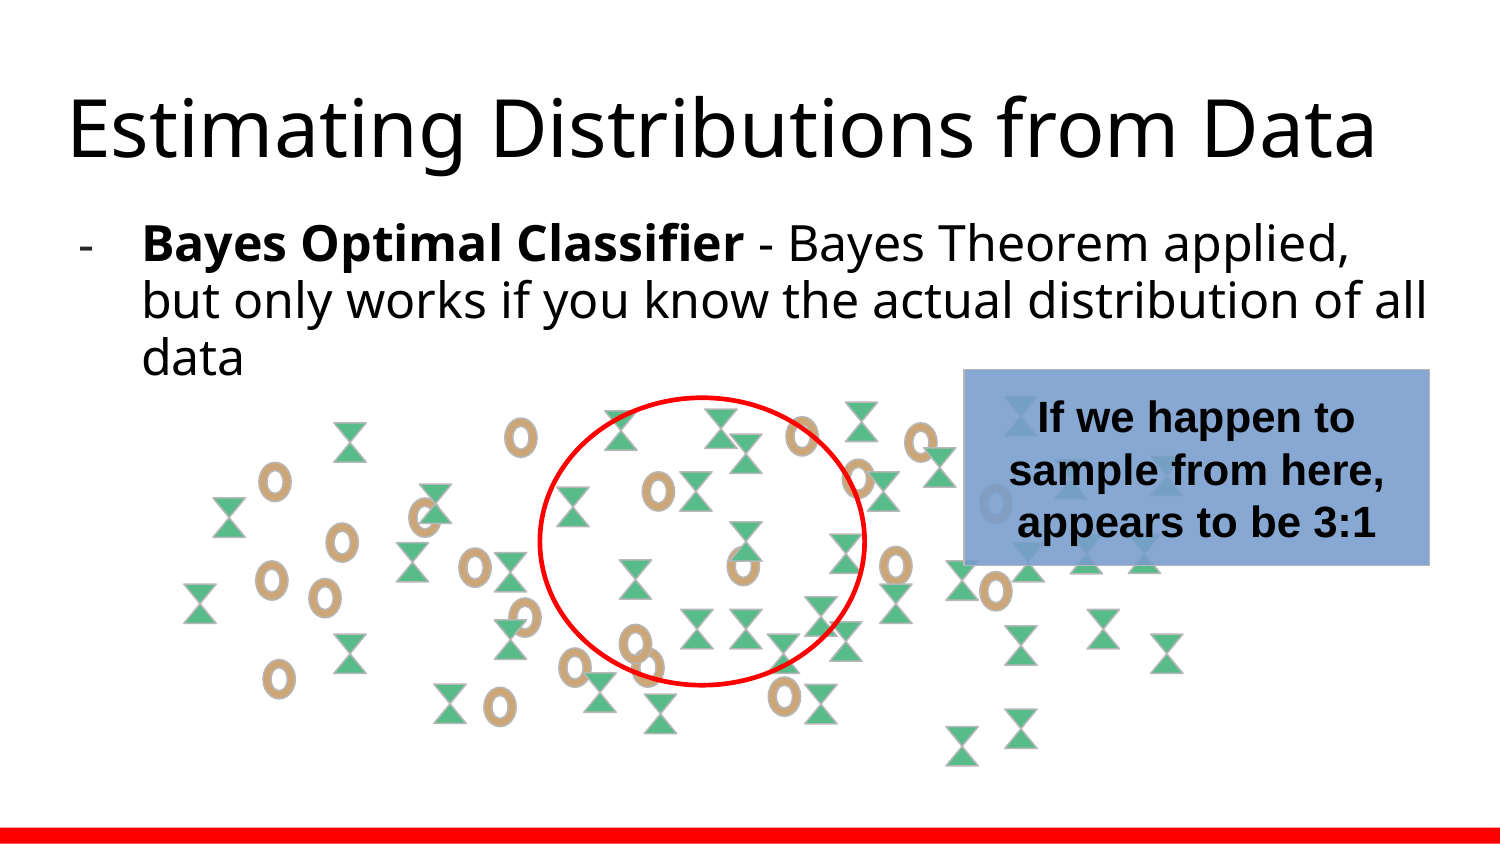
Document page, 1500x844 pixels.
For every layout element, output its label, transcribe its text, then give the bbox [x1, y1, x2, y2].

text_box [396, 542, 429, 582]
text_box [768, 662, 800, 674]
text_box [539, 397, 865, 686]
text_box [558, 647, 592, 688]
text_box If we happen to sample from here, appears to be 3:1 [964, 369, 1430, 566]
text_box [879, 584, 913, 624]
text_box [508, 597, 542, 638]
text_box [458, 547, 492, 588]
text_box [333, 422, 367, 463]
text_box [1087, 609, 1120, 649]
text_box [1012, 566, 1045, 582]
text_box [867, 471, 900, 512]
text_box [333, 634, 367, 674]
text_box [408, 497, 441, 538]
text_box [979, 571, 1013, 611]
text_box [433, 684, 467, 724]
text_box [825, 629, 838, 637]
text_box [1128, 566, 1161, 574]
text_box [923, 447, 956, 488]
text_box [844, 459, 875, 499]
text_box [845, 402, 878, 442]
text_box [183, 584, 217, 624]
text_box [792, 416, 819, 440]
text_box [255, 560, 289, 601]
list Bayes Optimal Classifier - Bayes Theorem applied, but only works if you know the actual distribution of all data [51, 200, 1449, 752]
text_box [258, 462, 292, 502]
text_box [945, 726, 979, 766]
text_box [768, 676, 801, 717]
text_box [945, 560, 979, 601]
text_box [904, 422, 938, 463]
text_box [494, 552, 527, 592]
text_box [262, 659, 296, 699]
text_box [804, 684, 838, 724]
text_box [308, 578, 342, 618]
text_box [1004, 625, 1038, 666]
text_box [504, 418, 538, 458]
title Estimating Distributions from Data [51, 51, 1449, 189]
text_box [583, 672, 617, 713]
text_box [829, 621, 863, 662]
text_box [419, 484, 452, 524]
text_box [1070, 566, 1103, 574]
text_box [325, 522, 359, 563]
text_box [494, 619, 527, 660]
text_box [879, 546, 913, 584]
text_box [1004, 709, 1038, 749]
text_box [483, 687, 517, 727]
text_box [1150, 634, 1183, 674]
text_box [604, 410, 634, 421]
text_box [632, 672, 660, 688]
text_box [212, 497, 246, 538]
text_box [644, 694, 677, 734]
